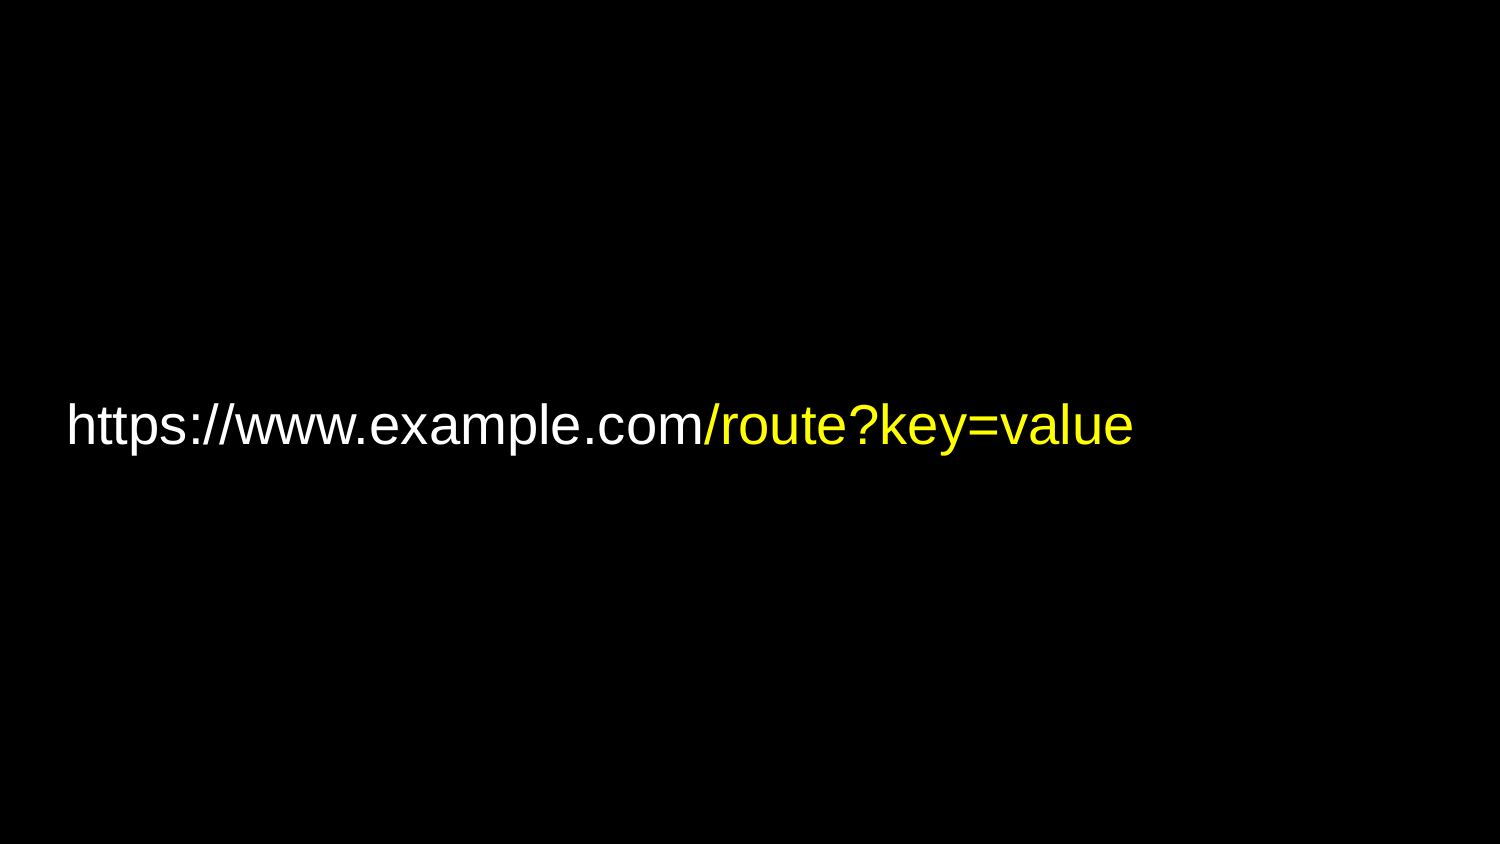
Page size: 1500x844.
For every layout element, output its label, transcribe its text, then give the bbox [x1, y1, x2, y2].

title https://www.example.com/route?key=value [51, 352, 1449, 491]
